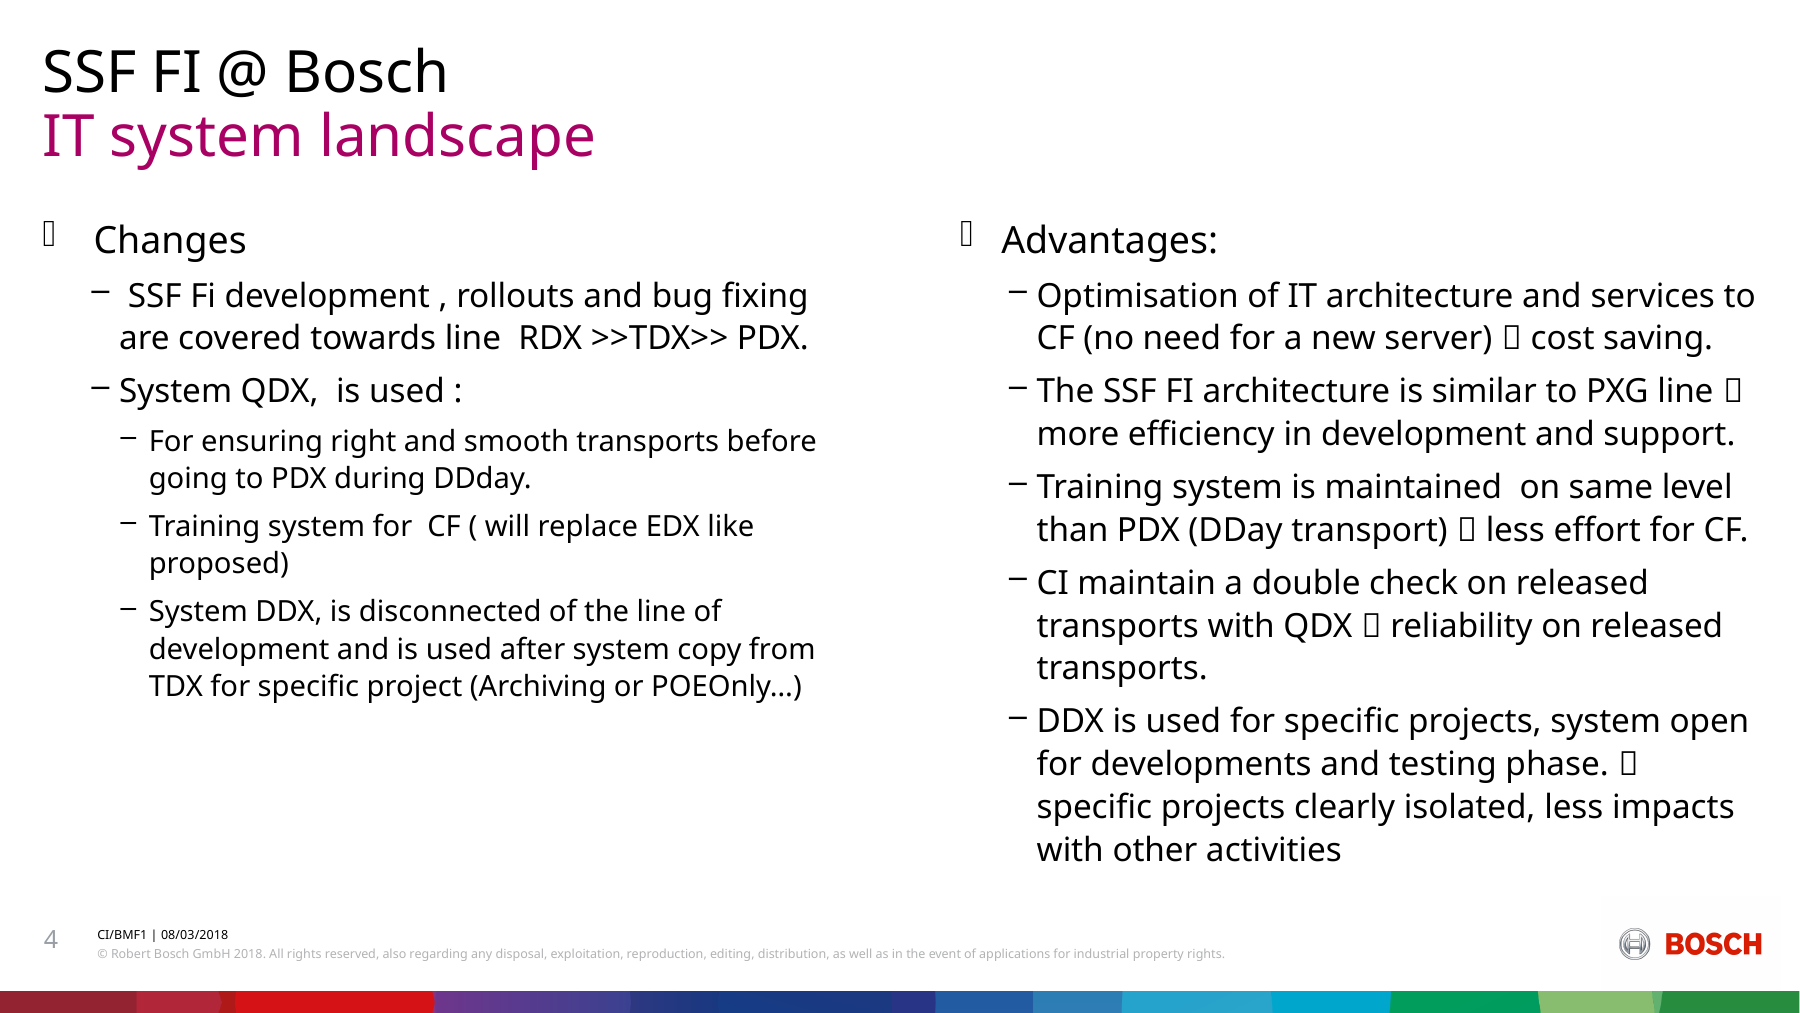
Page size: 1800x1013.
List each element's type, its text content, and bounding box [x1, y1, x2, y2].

text_box SSF FI @ Bosch [42, 42, 1758, 106]
list Changes SSF Fi development , rollouts and bug fixing are covered towards line RDX >>TDX>> PDX. System QDX, is used : For ensuring right and smooth transports before going to PDX during DDday. Training system for CF ( will replace EDX like proposed) System DDX, is disconnected of the line of development and is used after system copy from TDX for specific project (Archiving or POEOnly…) [42, 212, 840, 897]
picture [0, 990, 1272, 1013]
title IT system landscape [42, 106, 1758, 170]
list Advantages: Optimisation of IT architecture and services to CF (no need for a new server)  cost saving. The SSF FI architecture is similar to PXG line  more efficiency in development and support. Training system is maintained on same level than PDX (DDay transport)  less effort for CF. CI maintain a double check on released transports with QDX  reliability on released transports. DDX is used for specific projects, system open for developments and testing phase.  specific projects clearly isolated, less impacts with other activities [960, 212, 1758, 897]
text_box CI/BMF1 | 08/03/2018 [97, 925, 1599, 944]
text_box 4 [43, 923, 92, 990]
text_box © Robert Bosch GmbH 2018. All rights reserved, also regarding any disposal, exploitation, reproduction, editing, distribution, as well as in the event of applications for industrial property rights. [97, 944, 1599, 980]
picture [1390, 896, 1800, 1013]
